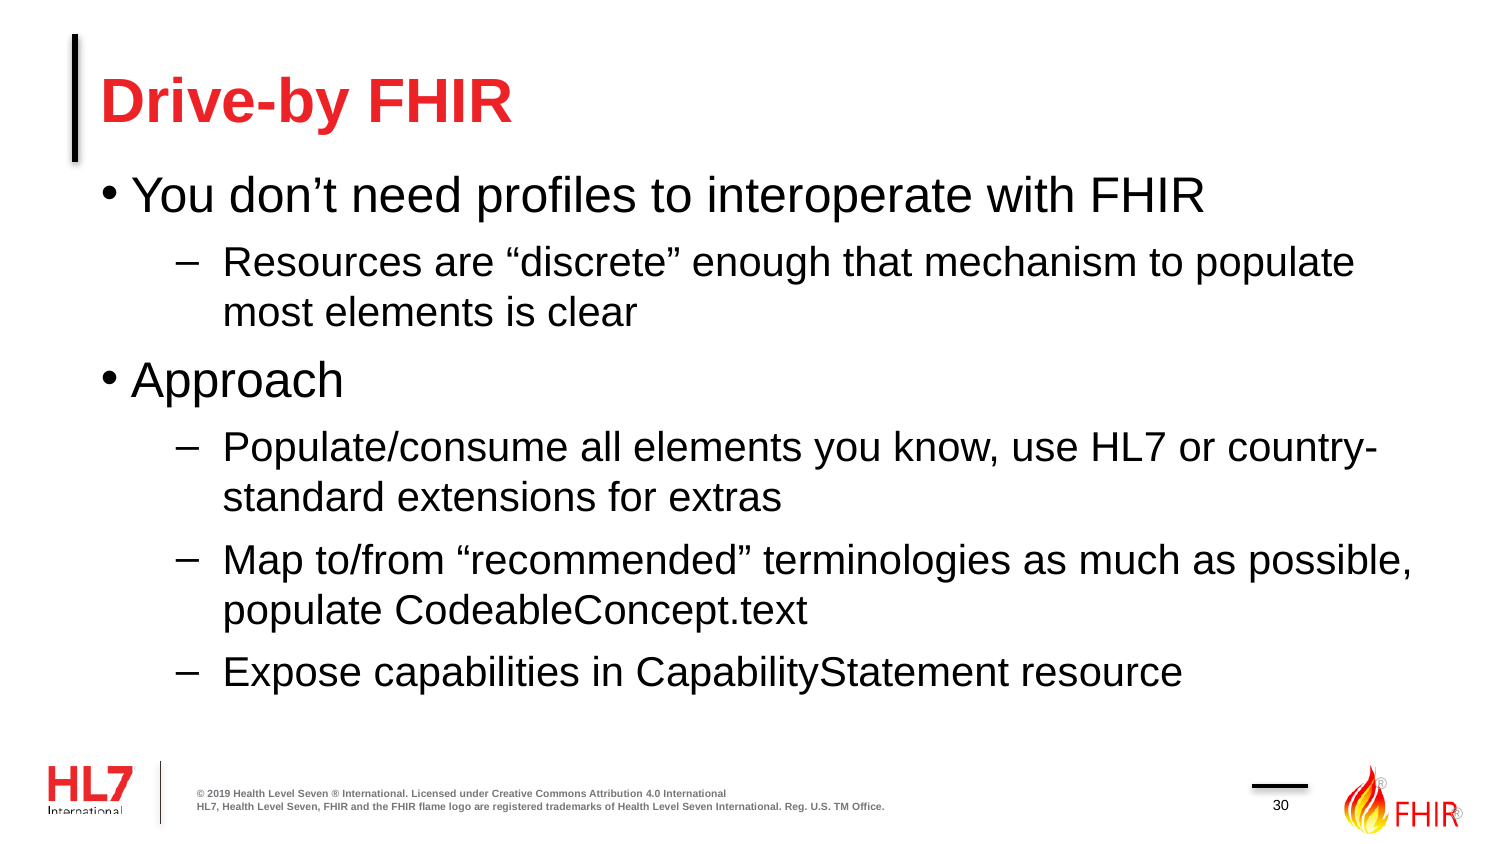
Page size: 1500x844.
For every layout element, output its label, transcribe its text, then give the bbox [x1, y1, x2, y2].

title Drive-by FHIR [100, 33, 1451, 162]
list You don’t need profiles to interoperate with FHIR Resources are “discrete” enough that mechanism to populate most elements is clear Approach Populate/consume all elements you know, use HL7 or country-standard extensions for extras Map to/from “recommended” terminologies as much as possible, populate CodeableConcept.text Expose capabilities in CapabilityStatement resource [100, 162, 1451, 731]
footer © 2019 Health Level Seven ® International. Licensed under Creative Commons Attribution 4.0 International HL7, Health Level Seven, FHIR and the FHIR flame logo are registered trademarks of Health Level Seven International. Reg. U.S. TM Office. [196, 786, 941, 813]
picture [1339, 760, 1463, 837]
slide_number 30 [1258, 786, 1304, 813]
